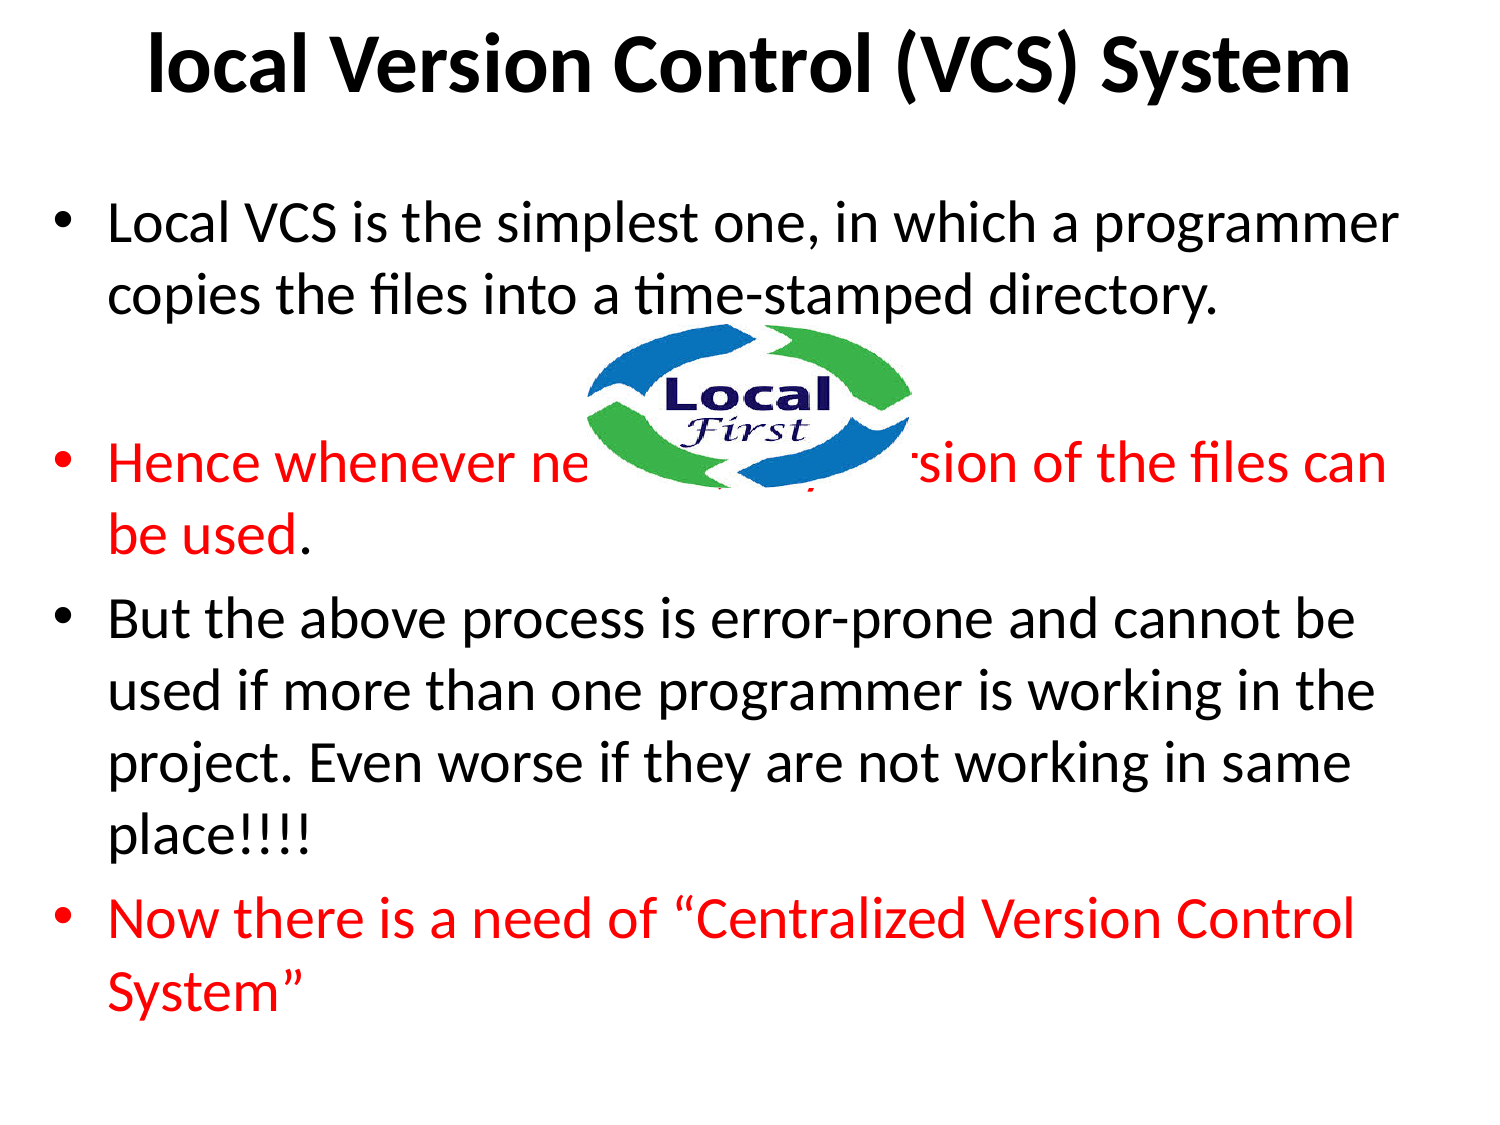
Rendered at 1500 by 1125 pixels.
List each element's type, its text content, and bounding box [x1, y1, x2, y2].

title local Version Control (VCS) System [75, 0, 1425, 118]
list Local VCS is the simplest one, in which a programmer copies the files into a time-stamped directory. Hence whenever needed, any version of the files can be used. But the above process is error-prone and cannot be used if more than one programmer is working in the project. Even worse if they are not working in same place!!!! Now there is a need of “Centralized Version Control System” [37, 174, 1425, 1088]
picture [587, 324, 912, 488]
